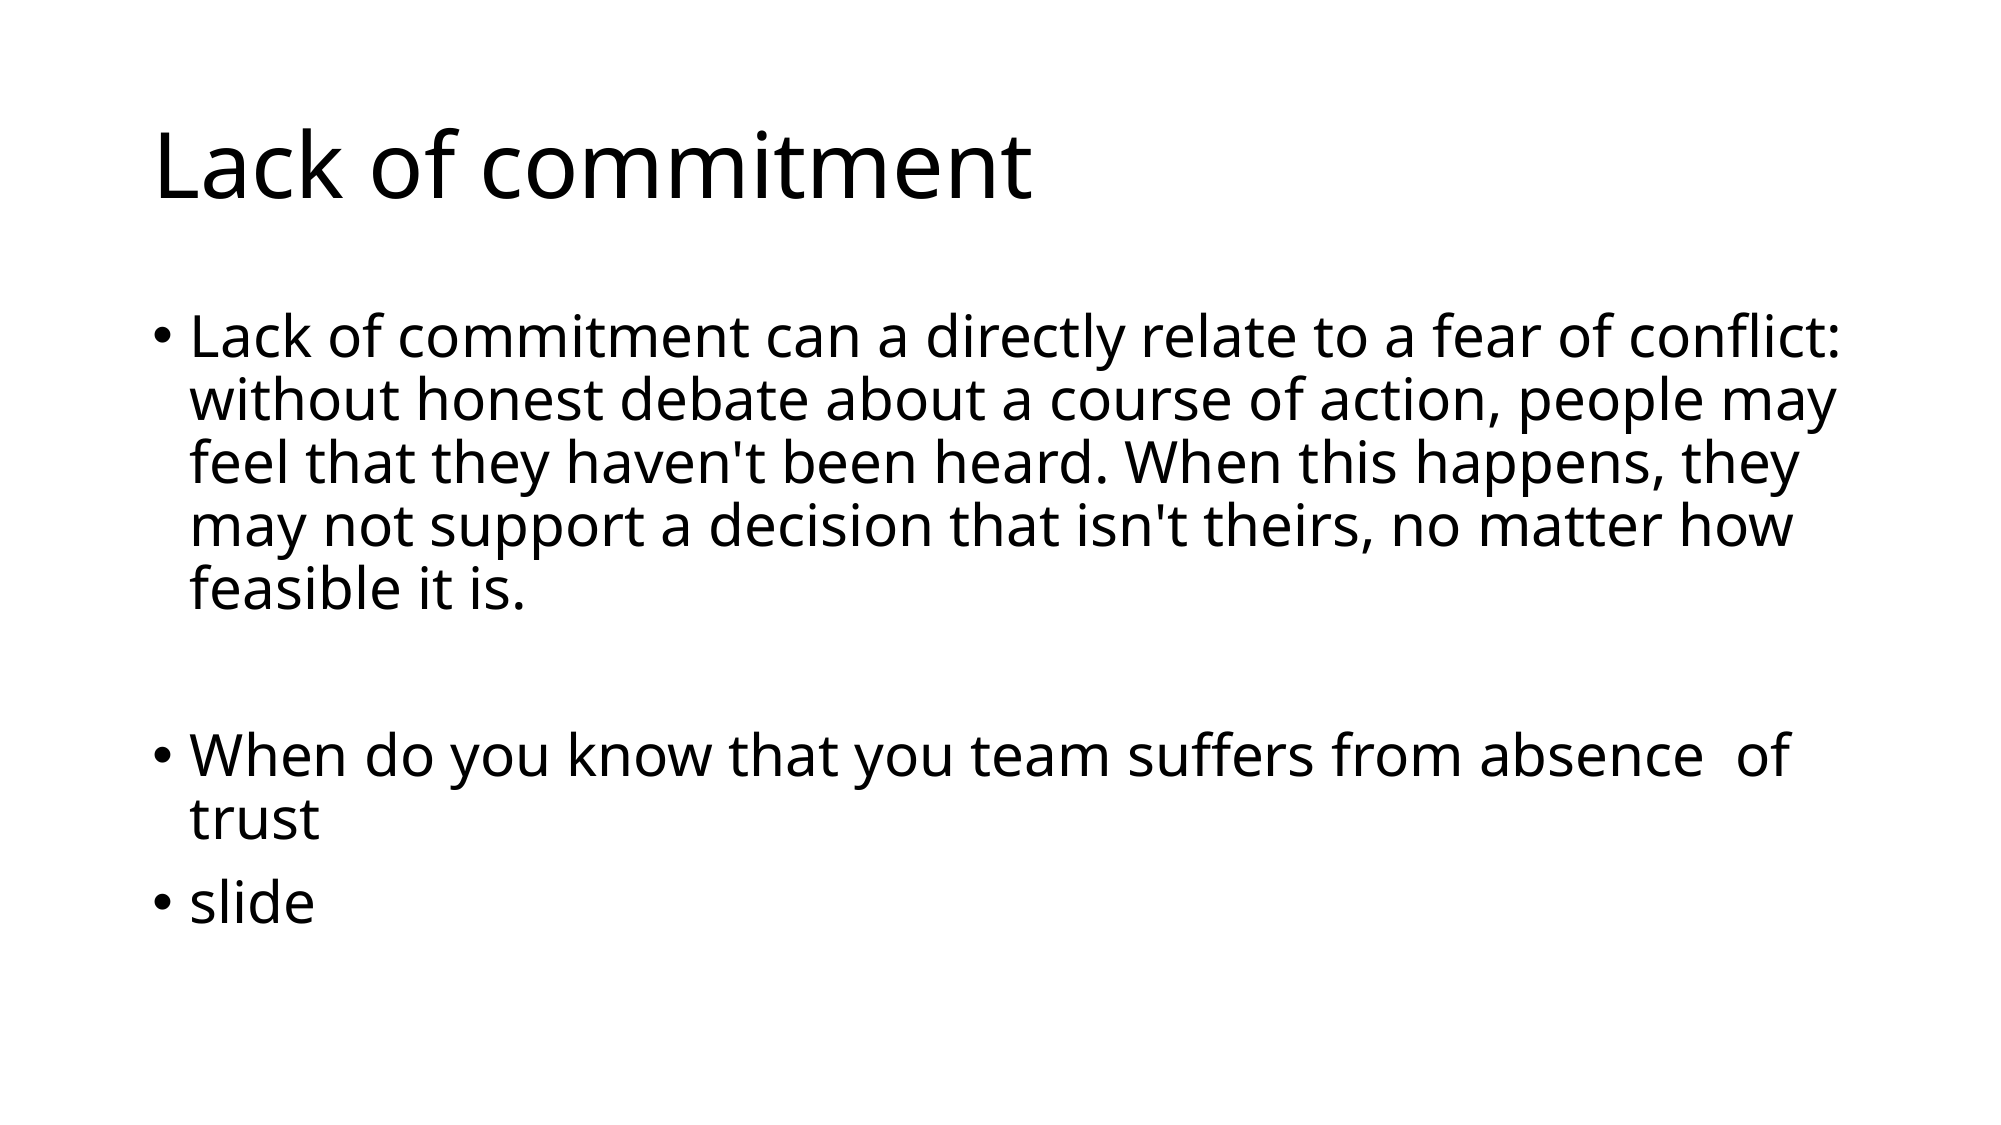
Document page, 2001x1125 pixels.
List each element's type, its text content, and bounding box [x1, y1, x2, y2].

list Lack of commitment can a directly relate to a fear of conflict: without honest debate about a course of action, people may feel that they haven't been heard. When this happens, they may not support a decision that isn't theirs, no matter how feasible it is. When do you know that you team suffers from absence of trust slide [137, 299, 1863, 1014]
title Lack of commitment [137, 59, 1863, 278]
